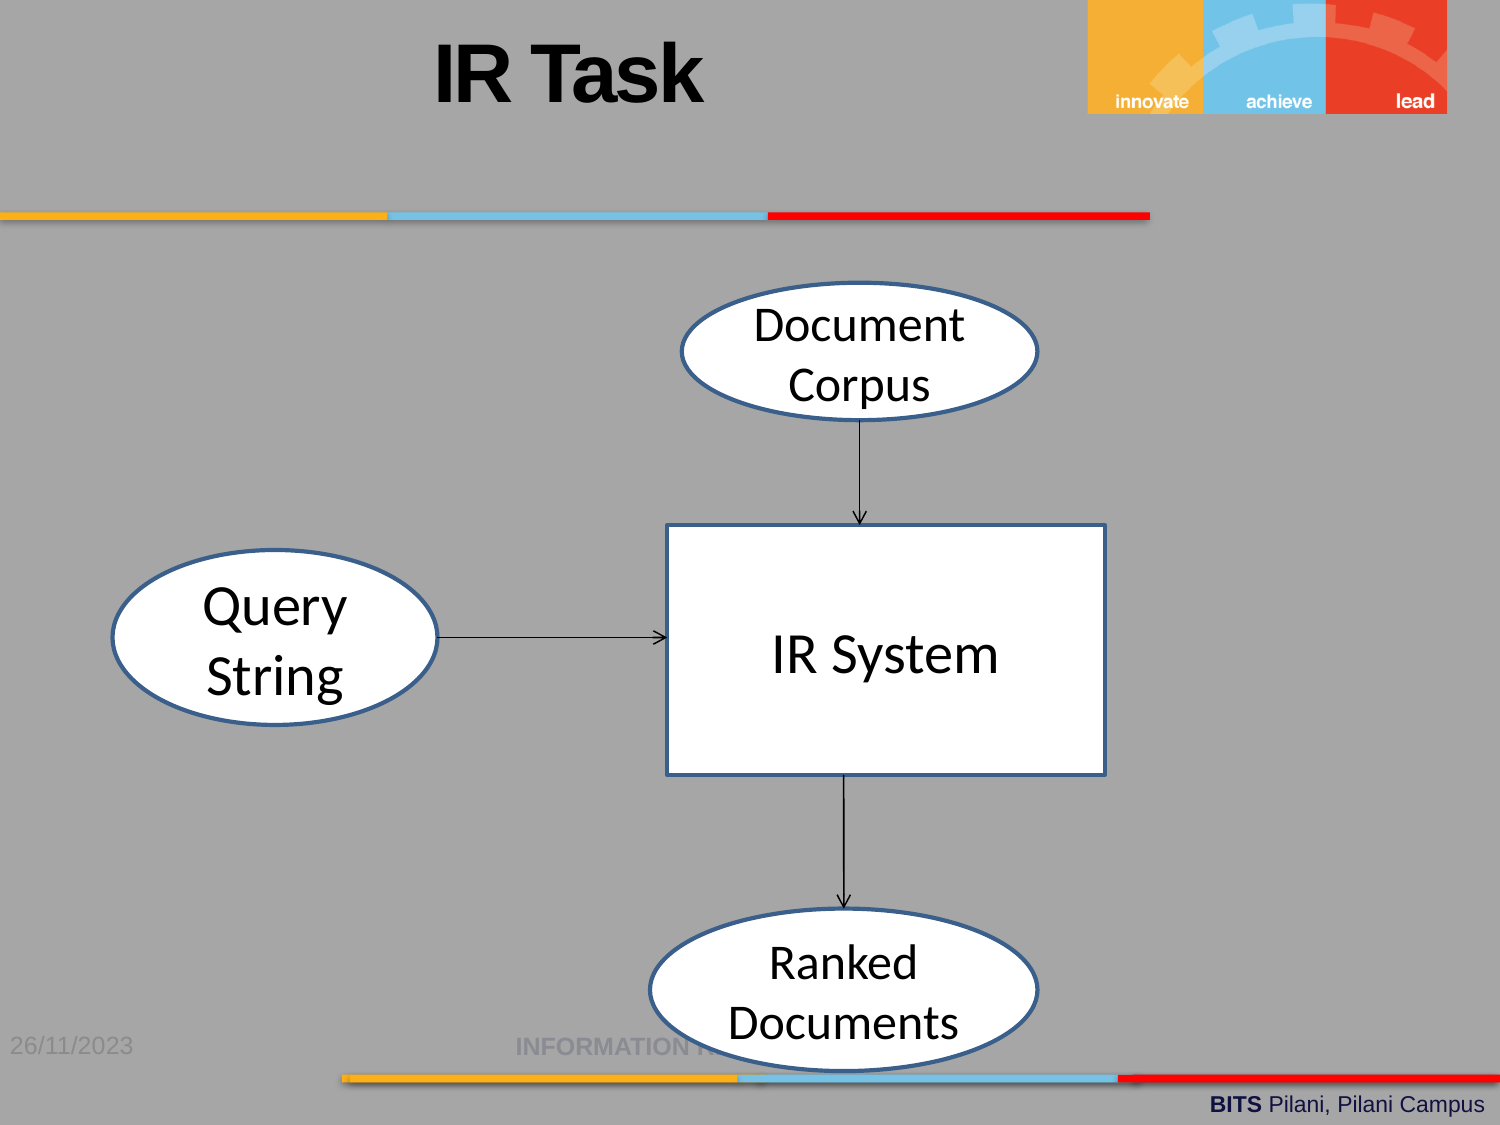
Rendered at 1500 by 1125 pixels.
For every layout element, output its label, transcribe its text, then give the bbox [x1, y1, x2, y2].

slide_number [0, 1014, 346, 1075]
text_box Ranked Documents [647, 906, 1040, 1043]
text_box Query String [110, 547, 440, 728]
picture [1087, 0, 1448, 114]
text_box IR System [665, 523, 1107, 777]
footer INFORMATION RETRIEVAL; L1 [401, 1015, 996, 1075]
list IR Task [50, 24, 1088, 213]
text_box Document Corpus [679, 280, 1040, 423]
